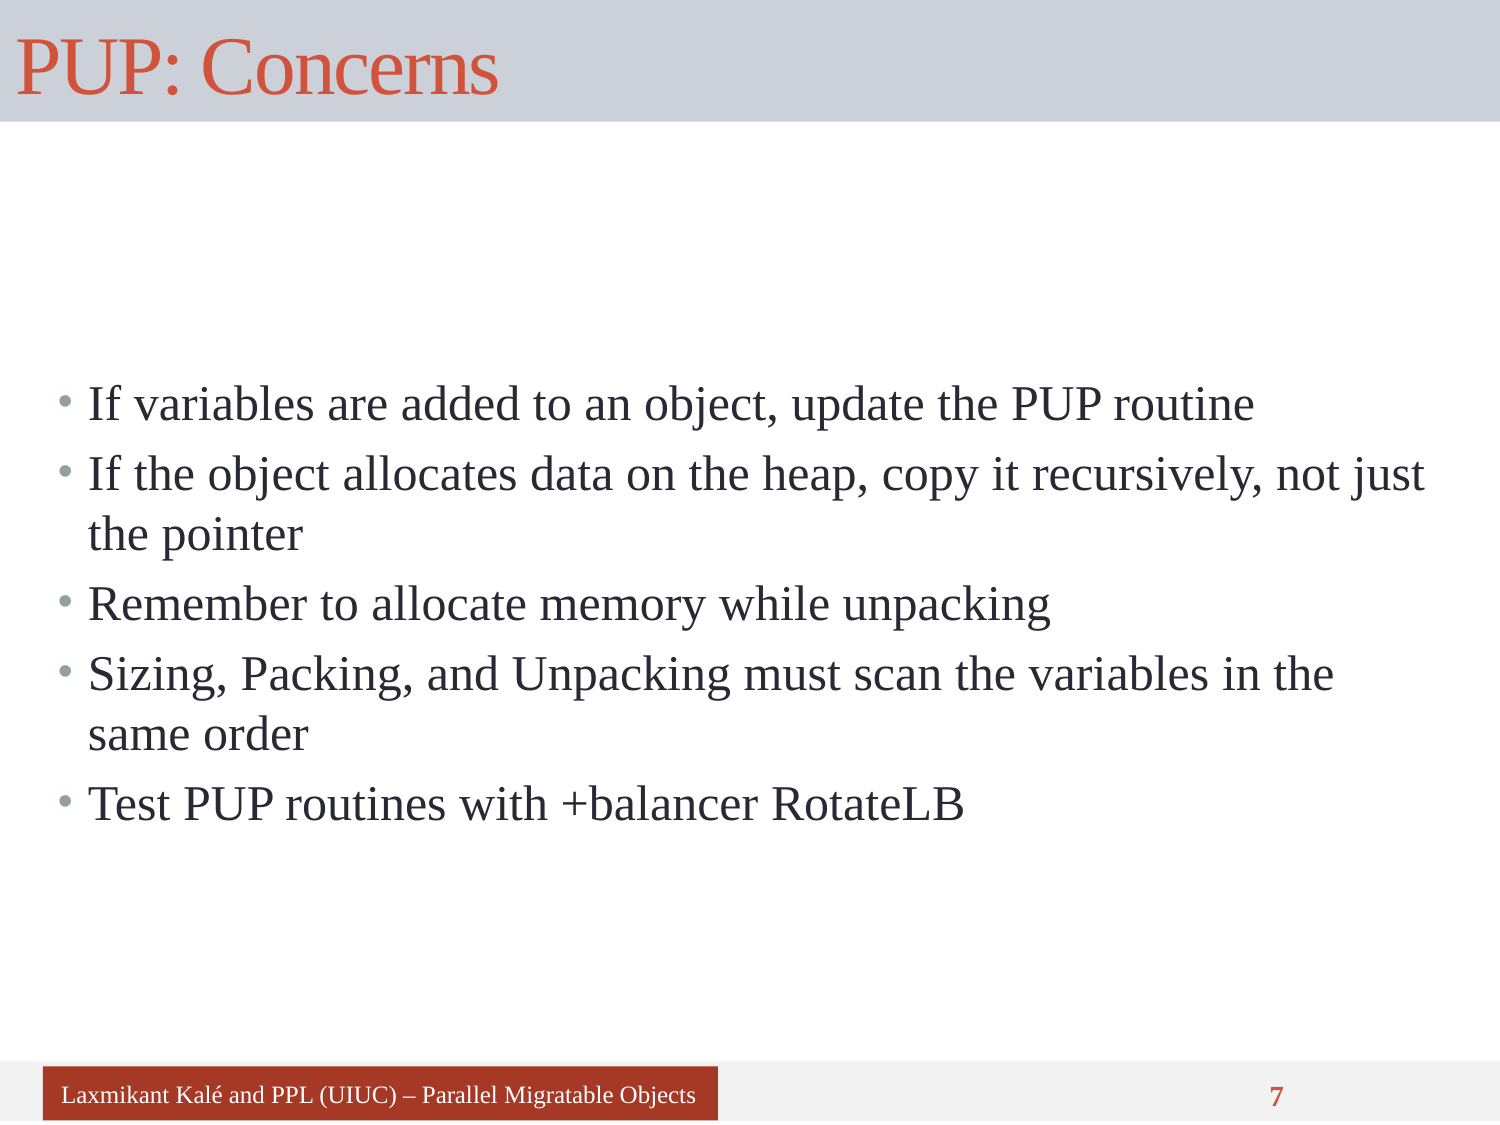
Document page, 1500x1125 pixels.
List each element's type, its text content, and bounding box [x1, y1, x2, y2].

title PUP: Concerns [0, 0, 1500, 122]
list If variables are added to an object, update the PUP routine If the object allocates data on the heap, copy it recursively, not just the pointer Remember to allocate memory while unpacking Sizing, Packing, and Unpacking must scan the variables in the same order Test PUP routines with +balancer RotateLB [42, 154, 1457, 1047]
slide_number 7 [1254, 1067, 1457, 1122]
footer Laxmikant Kalé and PPL (UIUC) – Parallel Migratable Objects [42, 1066, 718, 1121]
